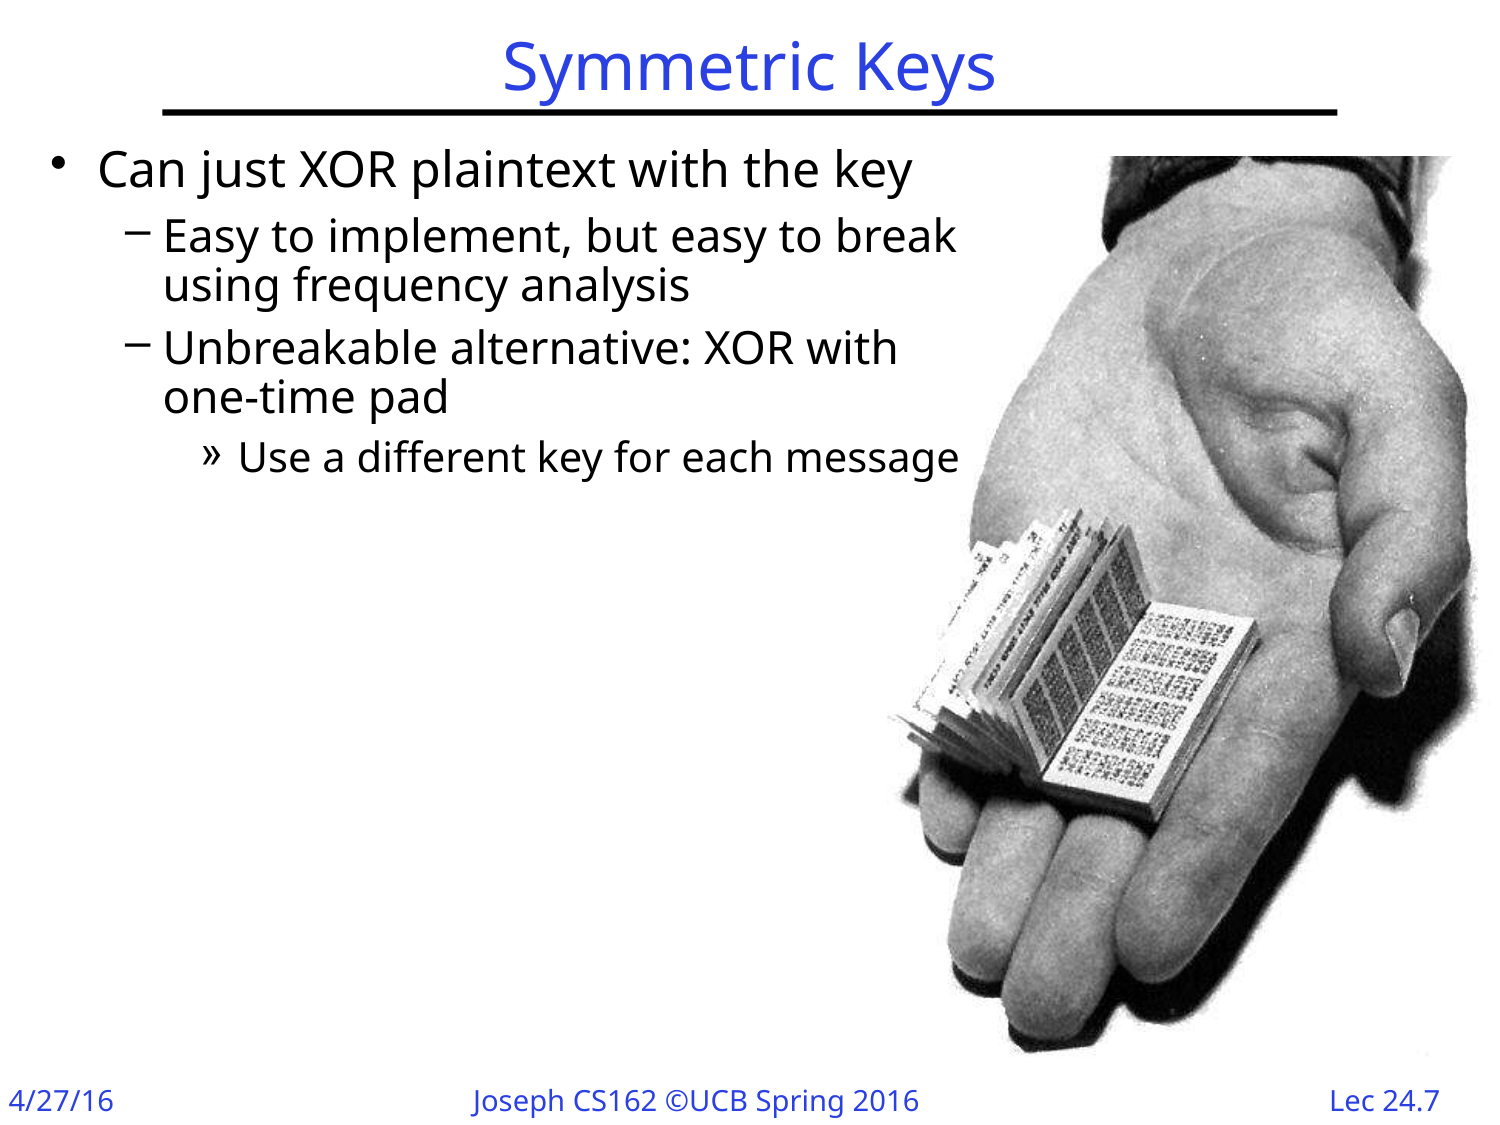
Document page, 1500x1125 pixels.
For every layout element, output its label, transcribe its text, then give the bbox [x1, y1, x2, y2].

picture [862, 156, 1494, 1060]
list Can just XOR plaintext with the key Easy to implement, but easy to break using frequency analysis Unbreakable alternative: XOR with one-time pad Use a different key for each message [35, 137, 1013, 1088]
title Symmetric Keys [162, 24, 1338, 113]
